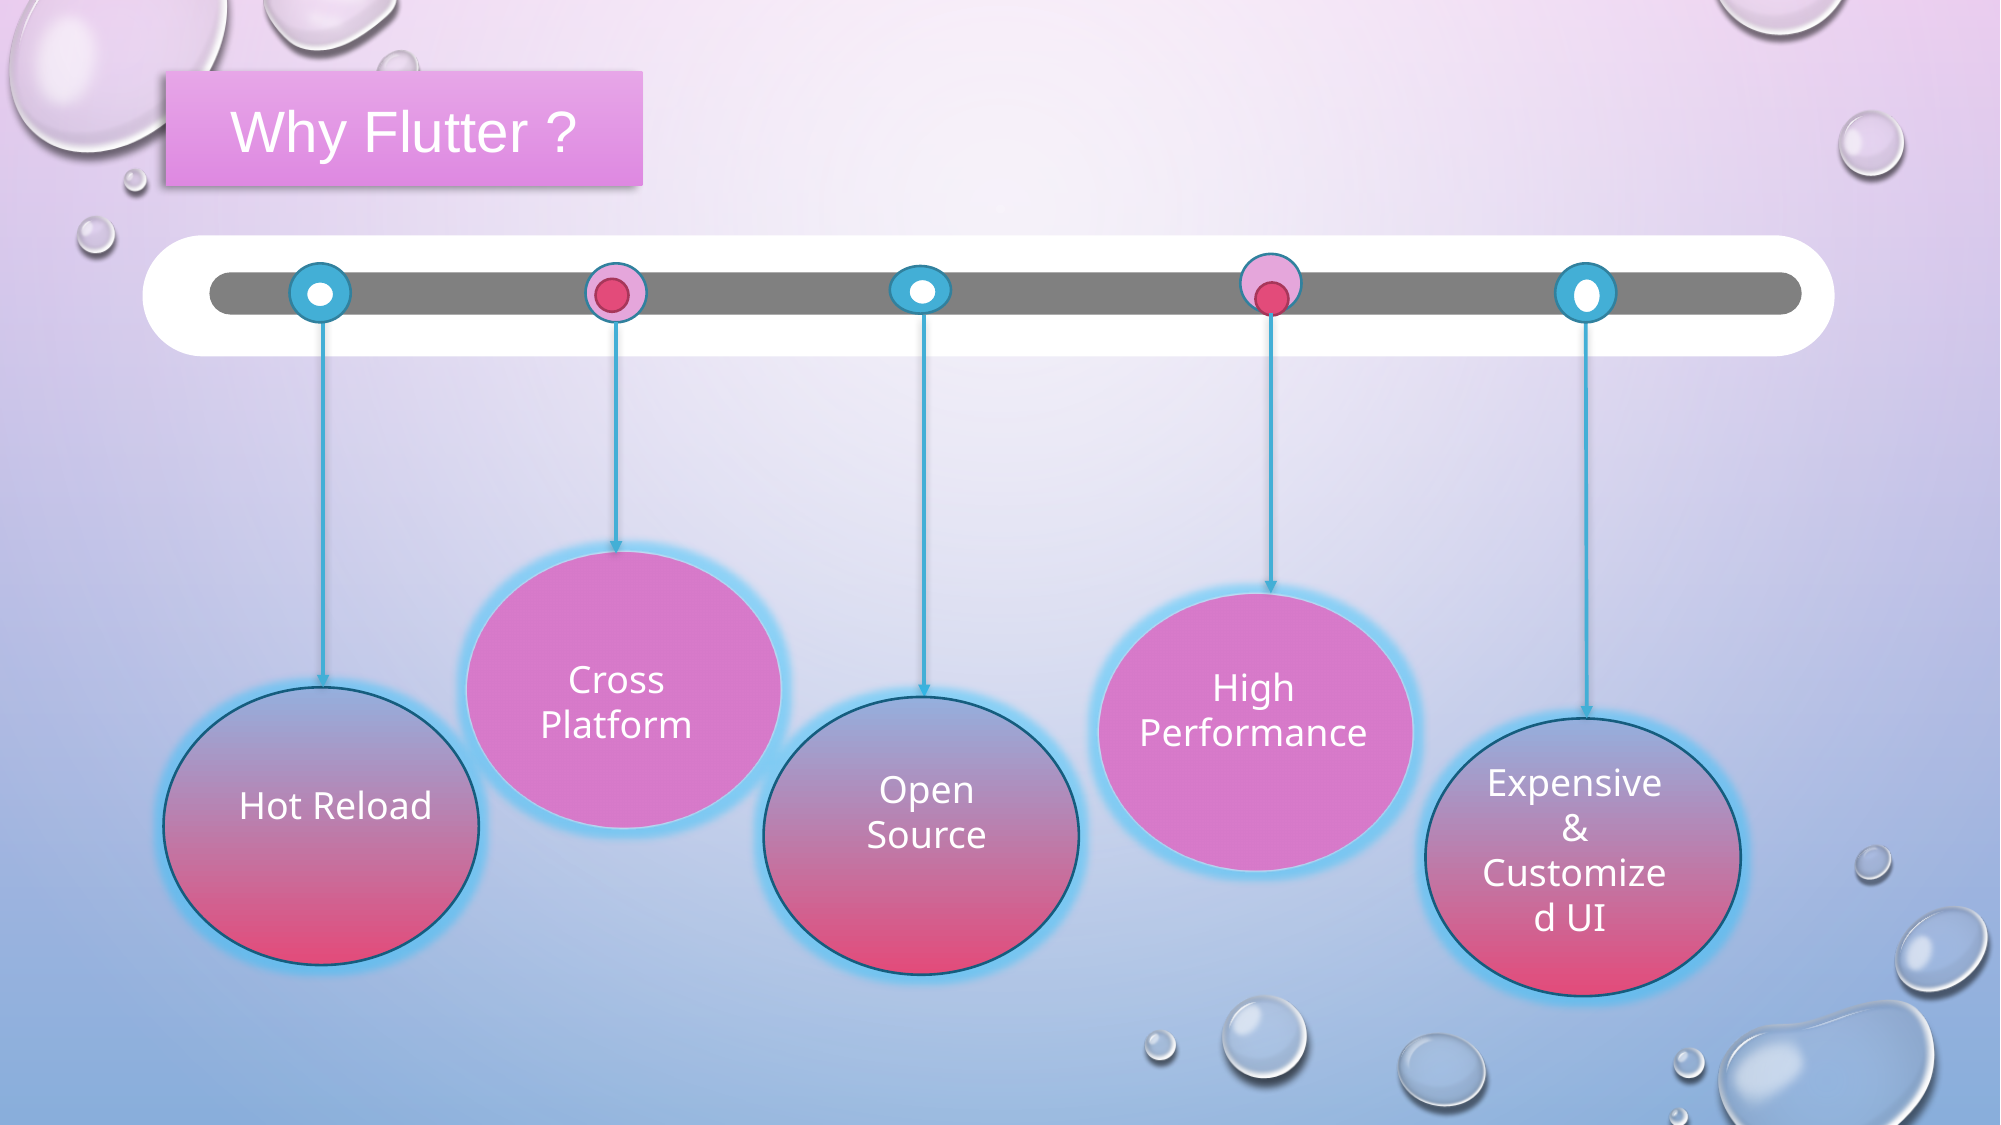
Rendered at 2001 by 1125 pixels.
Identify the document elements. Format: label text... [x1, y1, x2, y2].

text_box Why Flutter ? [165, 71, 643, 186]
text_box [763, 265, 1080, 975]
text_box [142, 235, 1835, 357]
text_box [1096, 253, 1414, 872]
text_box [163, 263, 480, 966]
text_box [1425, 263, 1741, 997]
text_box [1084, 676, 1090, 701]
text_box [465, 263, 782, 829]
picture [0, 0, 2000, 1125]
